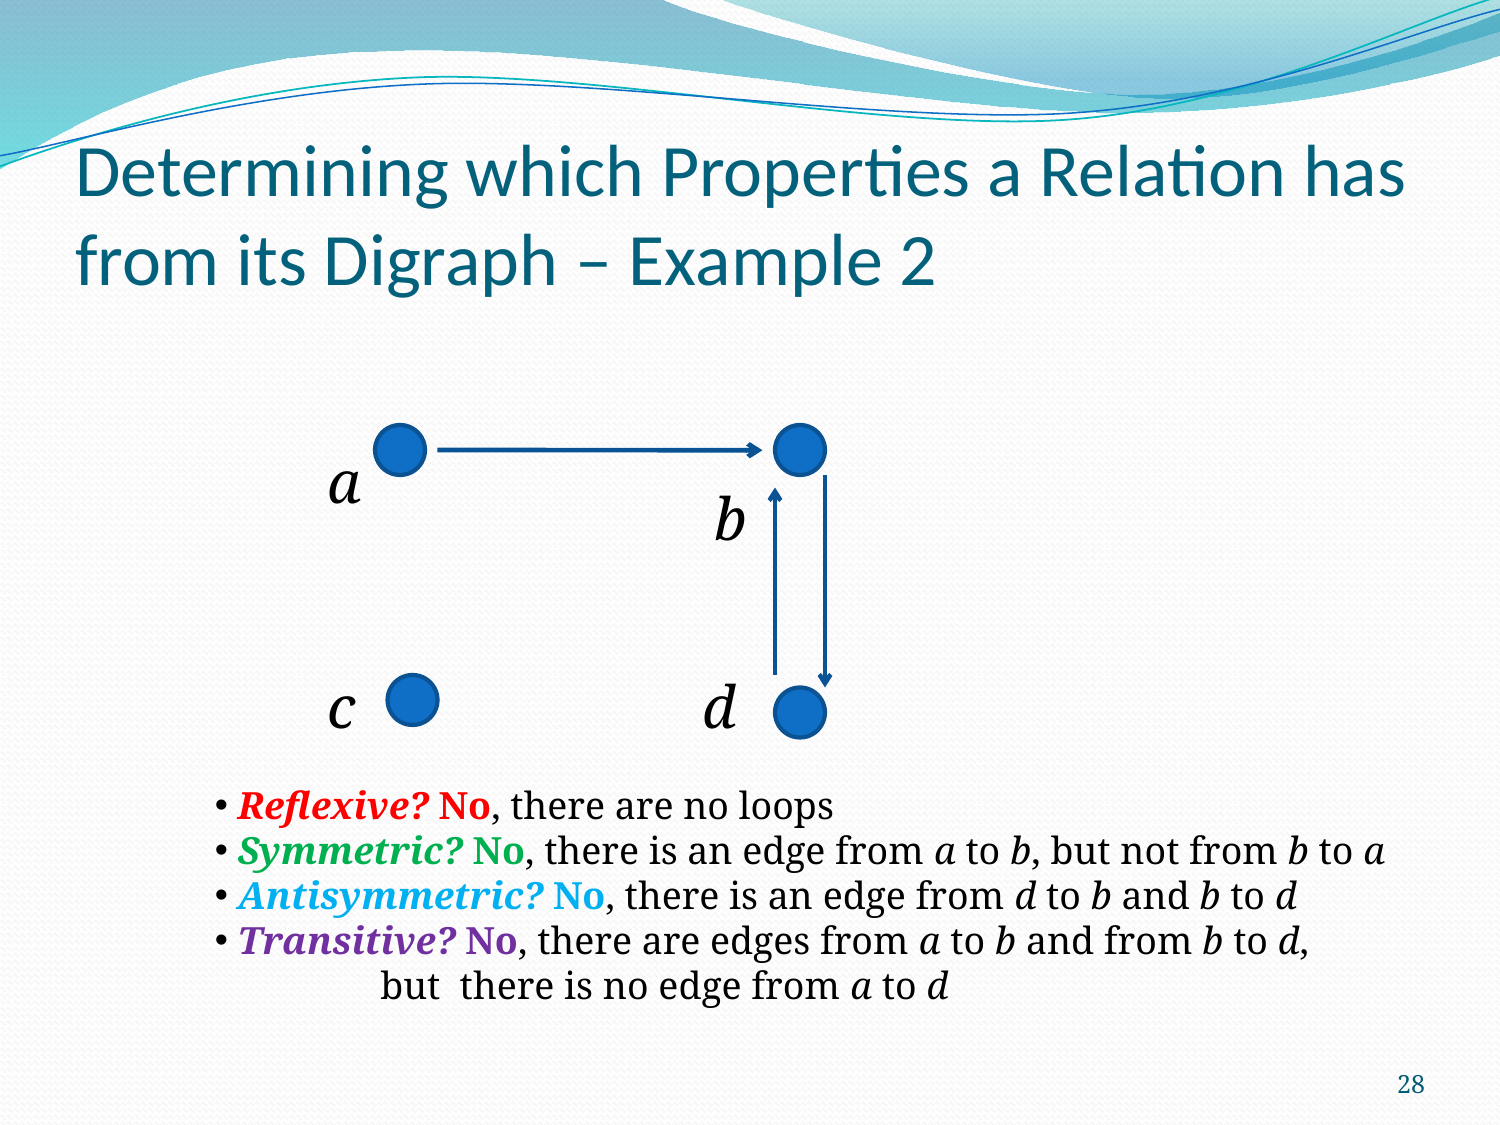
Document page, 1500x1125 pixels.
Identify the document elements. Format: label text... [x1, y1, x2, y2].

text_box [772, 685, 828, 740]
text_box Reflexive? No, there are no loops Symmetric? No, there is an edge from a to b, but not from b to a Antisymmetric? No, there is an edge from d to b and b to d Transitive? No, there are edges from a to b and from b to d, but there is no edge from a to d [199, 774, 1400, 1015]
text_box [375, 422, 428, 478]
text_box a [312, 437, 375, 523]
text_box Determining which Properties a Relation has from its Digraph – Example 2 [74, 112, 1425, 300]
text_box c [312, 662, 375, 748]
slide_number 28 [1299, 1042, 1425, 1103]
text_box [772, 422, 828, 478]
text_box b [699, 474, 763, 560]
text_box [385, 672, 440, 728]
text_box d [687, 662, 750, 748]
